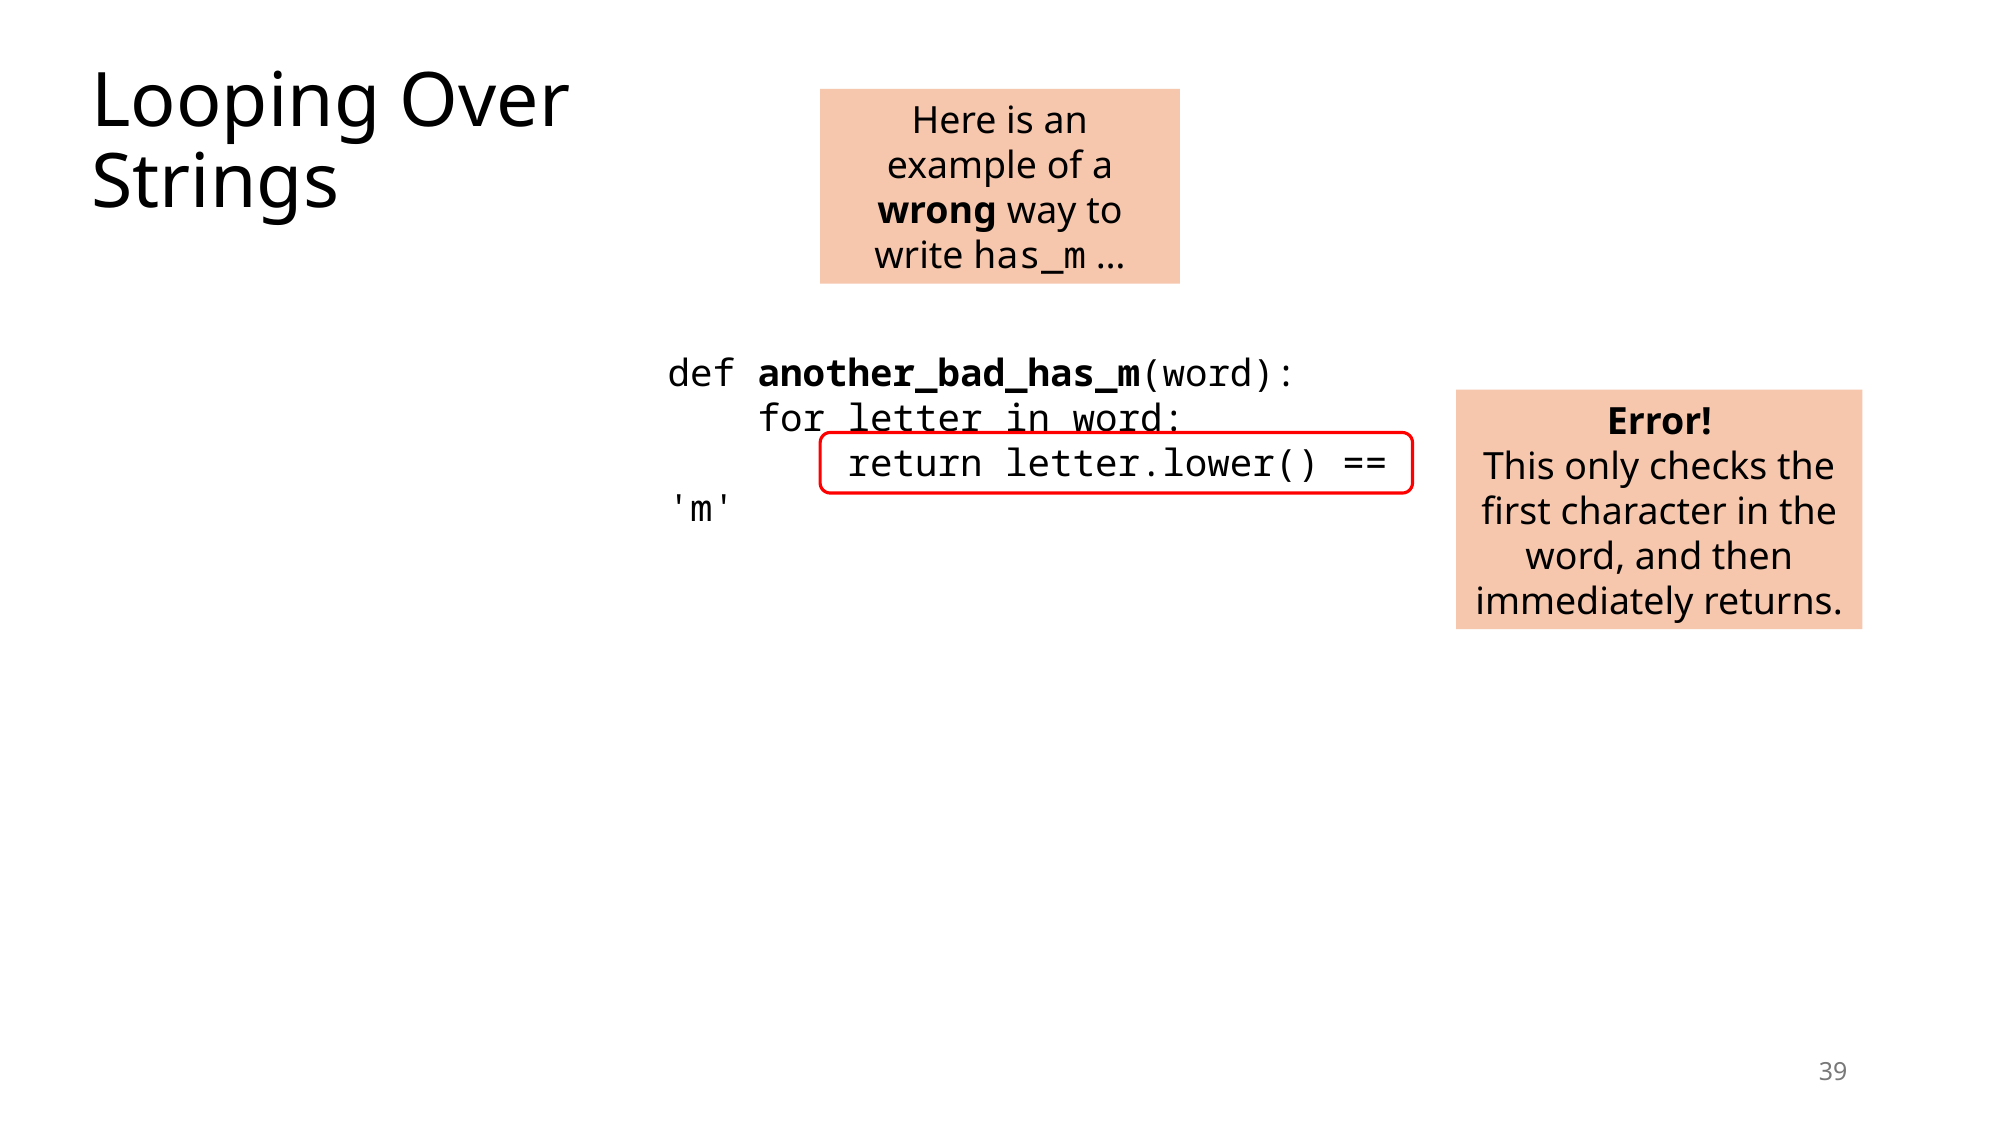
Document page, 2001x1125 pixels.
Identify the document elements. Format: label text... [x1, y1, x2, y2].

text_box def another_bad_has_m(word): for letter in word: return letter.lower() == 'm' [652, 341, 1480, 537]
title Looping Over Strings [76, 33, 618, 251]
text_box [818, 430, 1415, 495]
text_box Here is an example of a wrong way to write has_m … [820, 88, 1180, 284]
text_box Error! This only checks the first character in the word, and then immediately returns. [1456, 389, 1863, 630]
slide_number 39 [1412, 1042, 1863, 1103]
